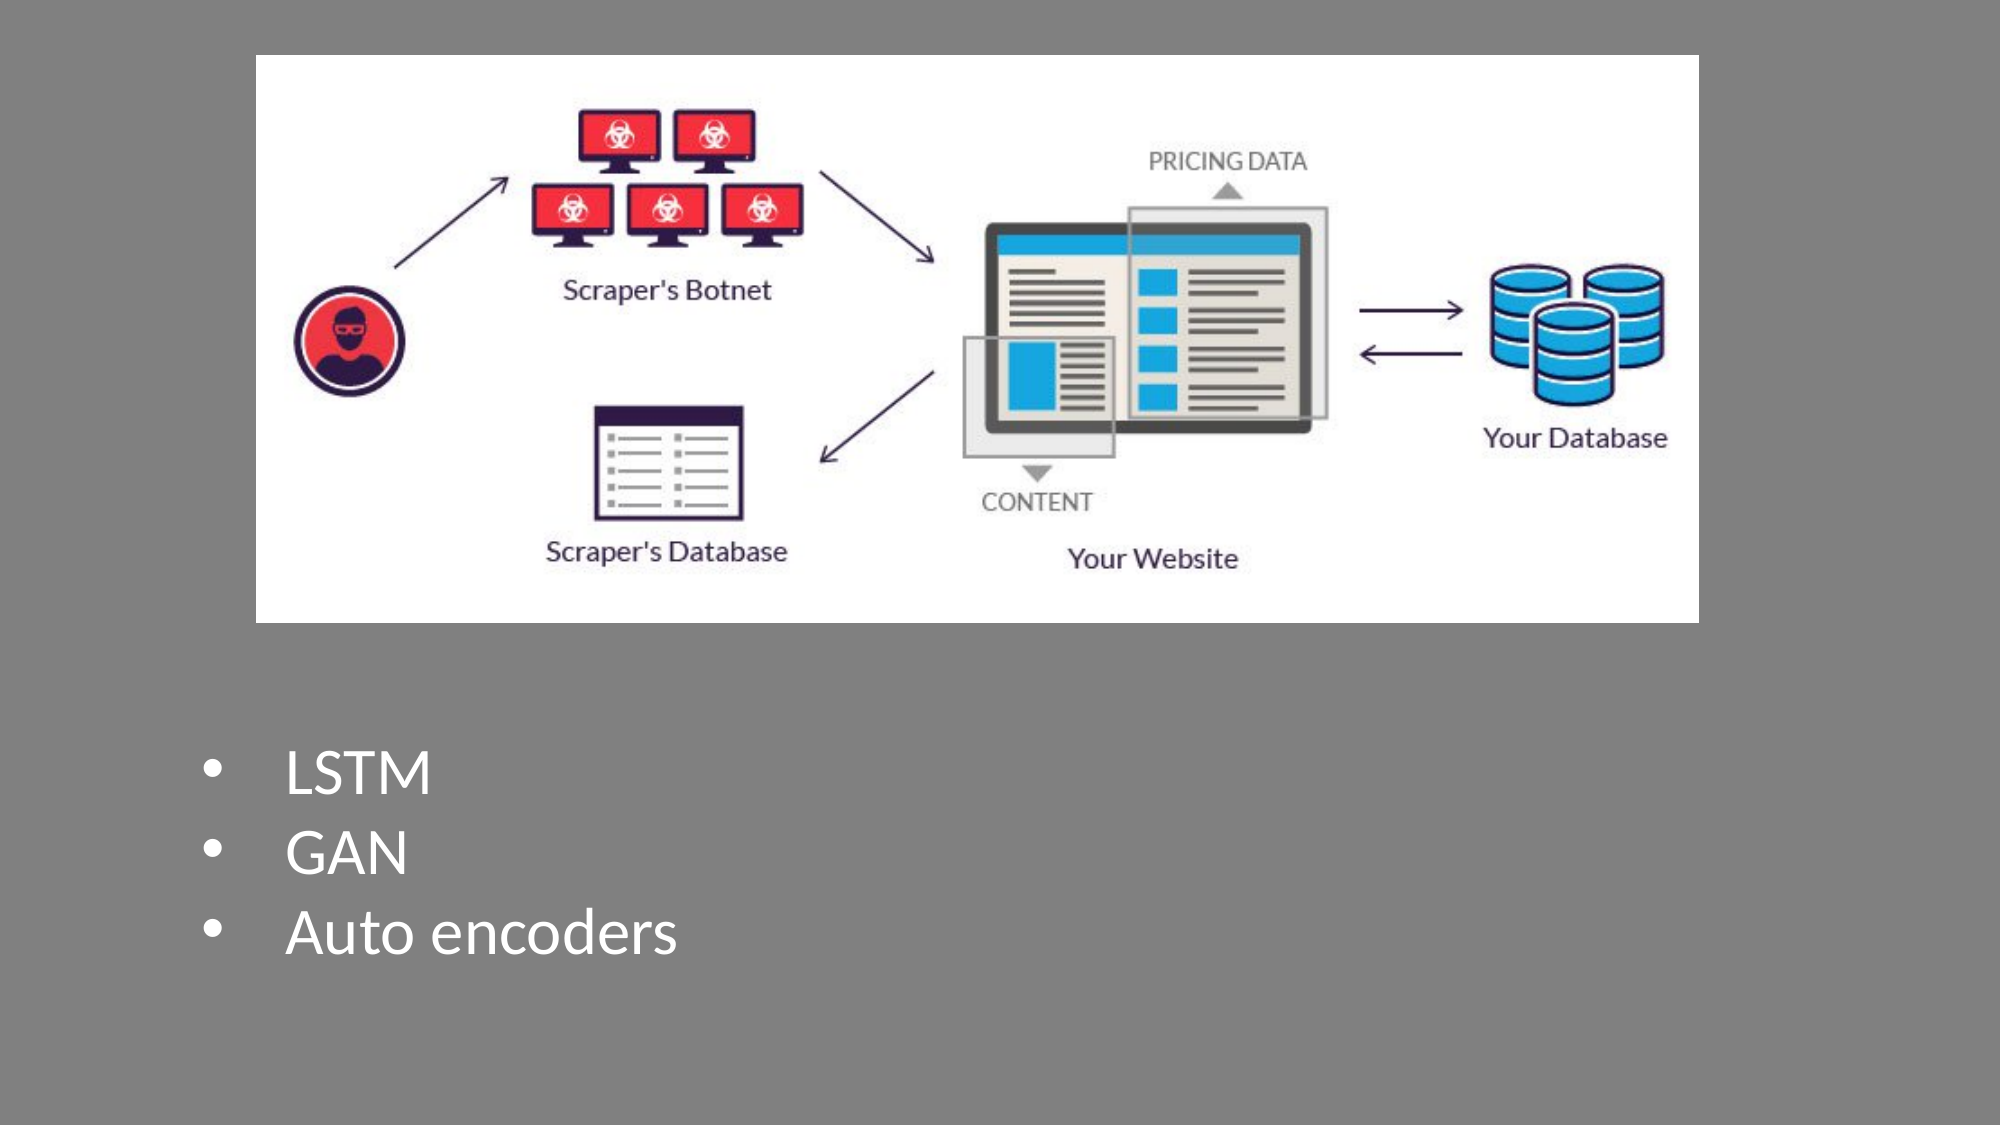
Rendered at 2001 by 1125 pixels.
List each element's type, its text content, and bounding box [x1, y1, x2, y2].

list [256, 55, 1699, 624]
text_box LSTM GAN Auto encoders [186, 720, 1566, 975]
